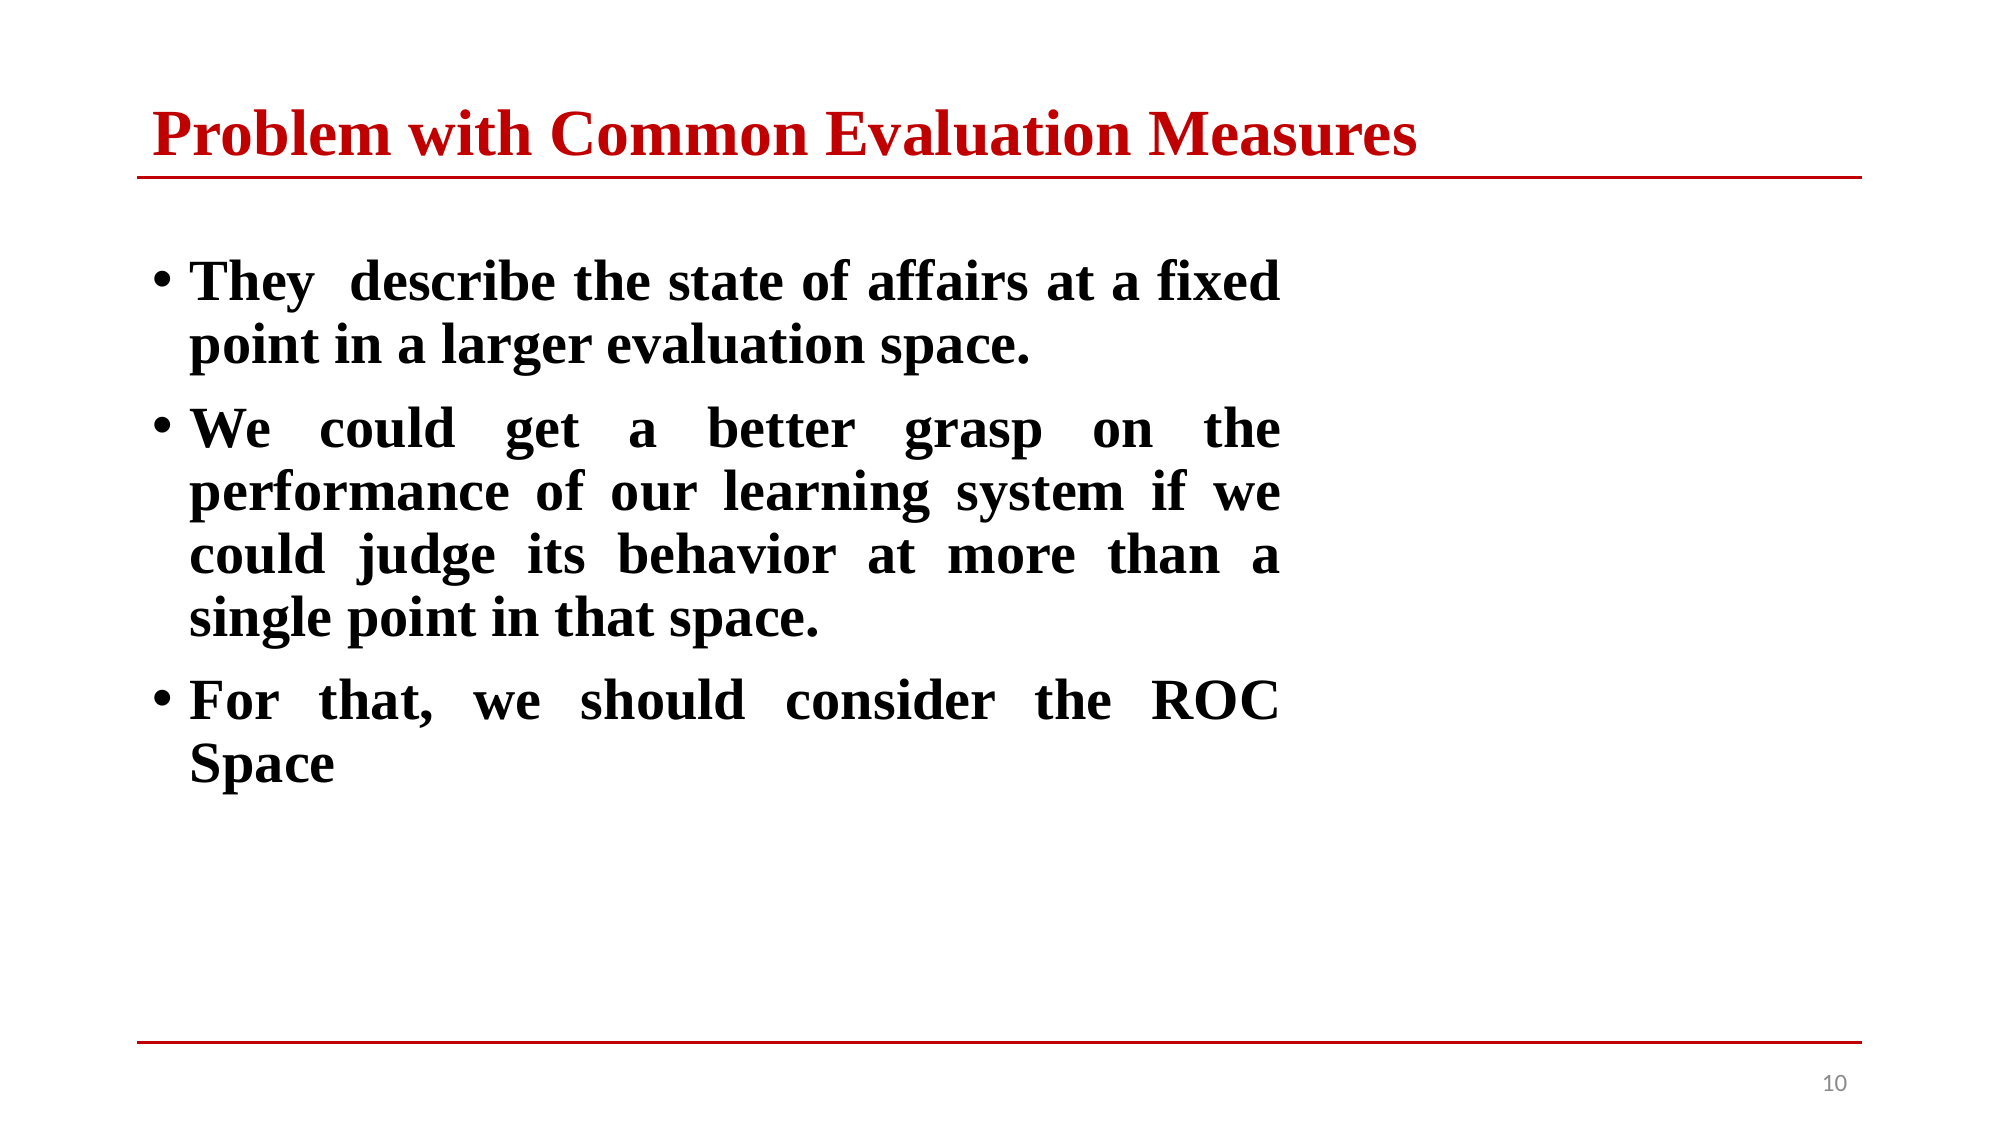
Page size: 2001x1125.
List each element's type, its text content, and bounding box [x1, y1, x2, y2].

list They describe the state of affairs at a fixed point in a larger evaluation space. We could get a better grasp on the performance of our learning system if we could judge its behavior at more than a single point in that space. For that, we should consider the ROC Space [137, 242, 1297, 986]
slide_number 10 [1412, 1051, 1863, 1111]
title Problem with Common Evaluation Measures [137, 90, 1863, 178]
